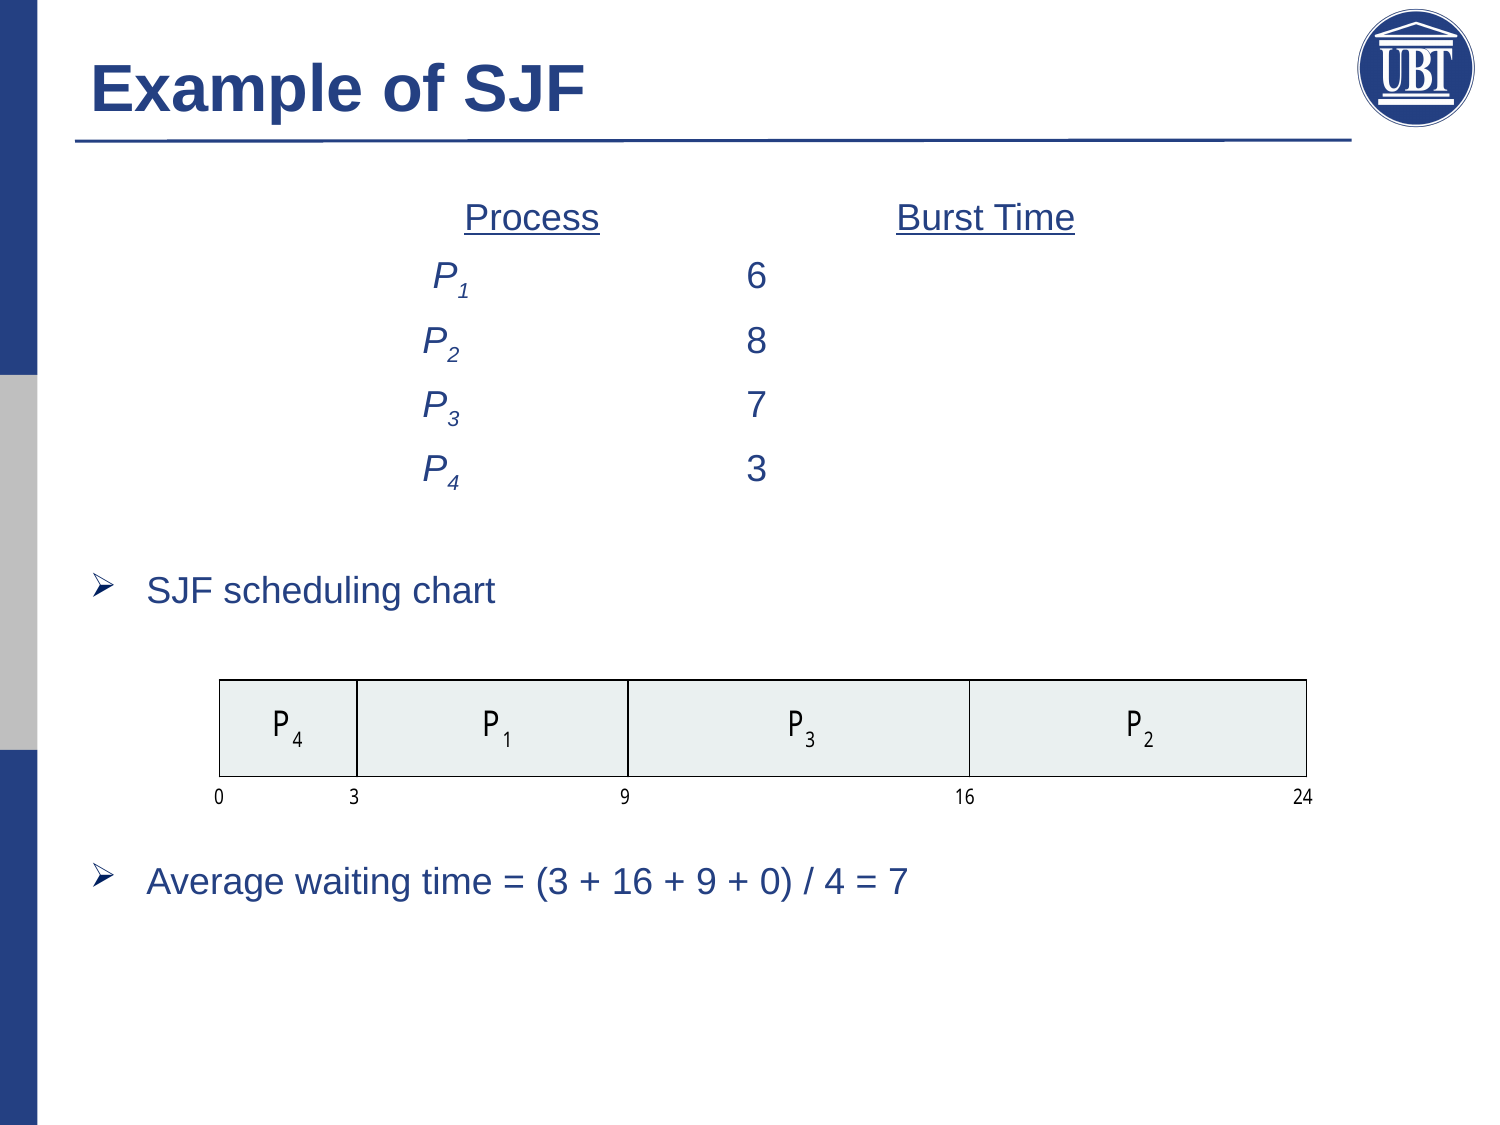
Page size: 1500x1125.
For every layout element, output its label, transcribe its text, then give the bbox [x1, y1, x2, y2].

picture [1351, 5, 1481, 136]
list ProcessArriv l Time Burst Time P1 0.0 6 P2 2.0 8 P3 4.0 7 P4 5.0 3 SJF scheduling chart Average waiting time = (3 + 16 + 9 + 0) / 4 = 7 [75, 185, 1352, 1015]
picture [210, 668, 1327, 816]
title Example of SJF [75, 37, 1425, 133]
